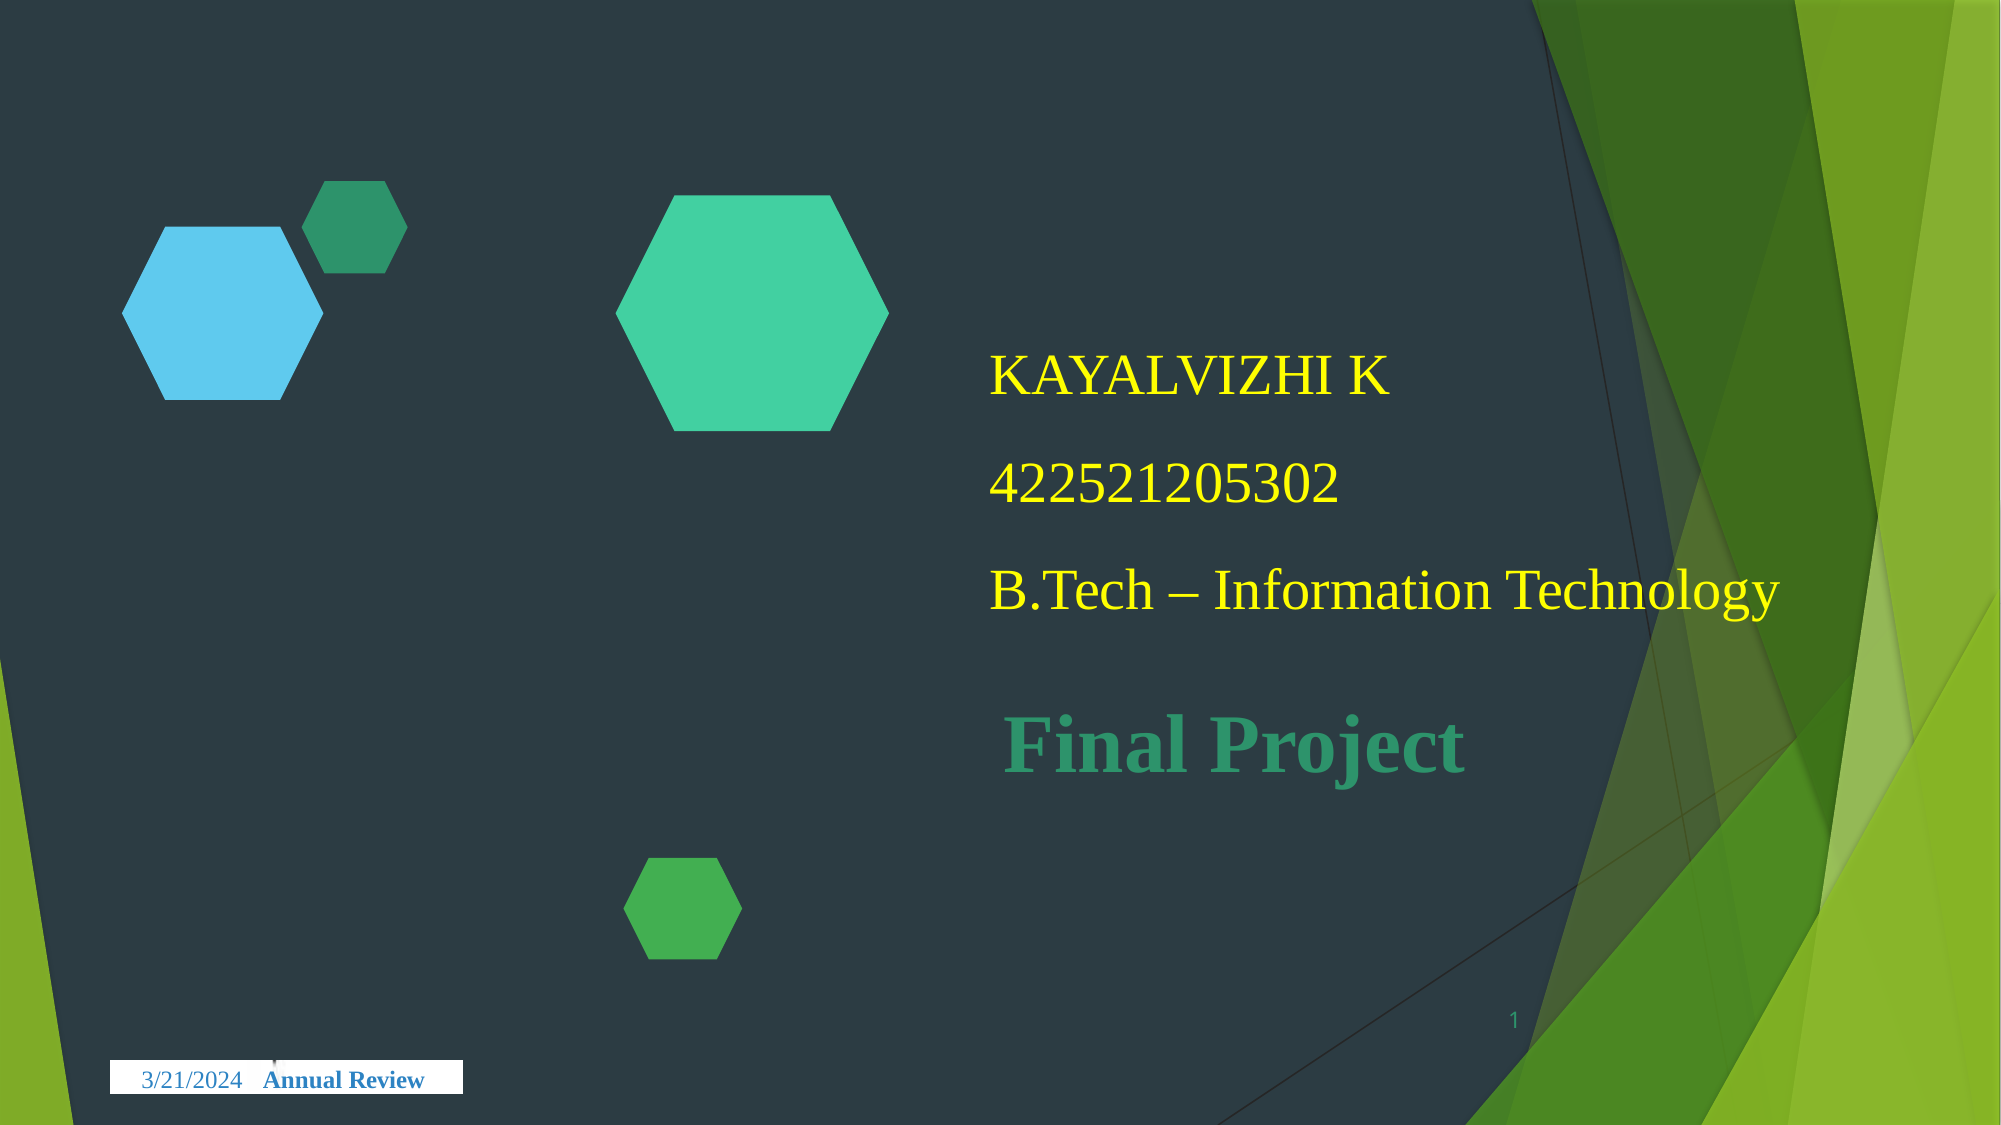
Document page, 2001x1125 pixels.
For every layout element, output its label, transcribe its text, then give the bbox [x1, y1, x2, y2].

text_box Final Project [1001, 687, 1522, 790]
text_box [121, 180, 409, 401]
text_box KAYALVIZHI K 422521205302 B.Tech – Information Technology [987, 298, 1879, 622]
slide_number 1 [1409, 694, 1522, 1125]
text_box [615, 195, 890, 432]
text_box [623, 857, 743, 960]
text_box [110, 1060, 463, 1095]
